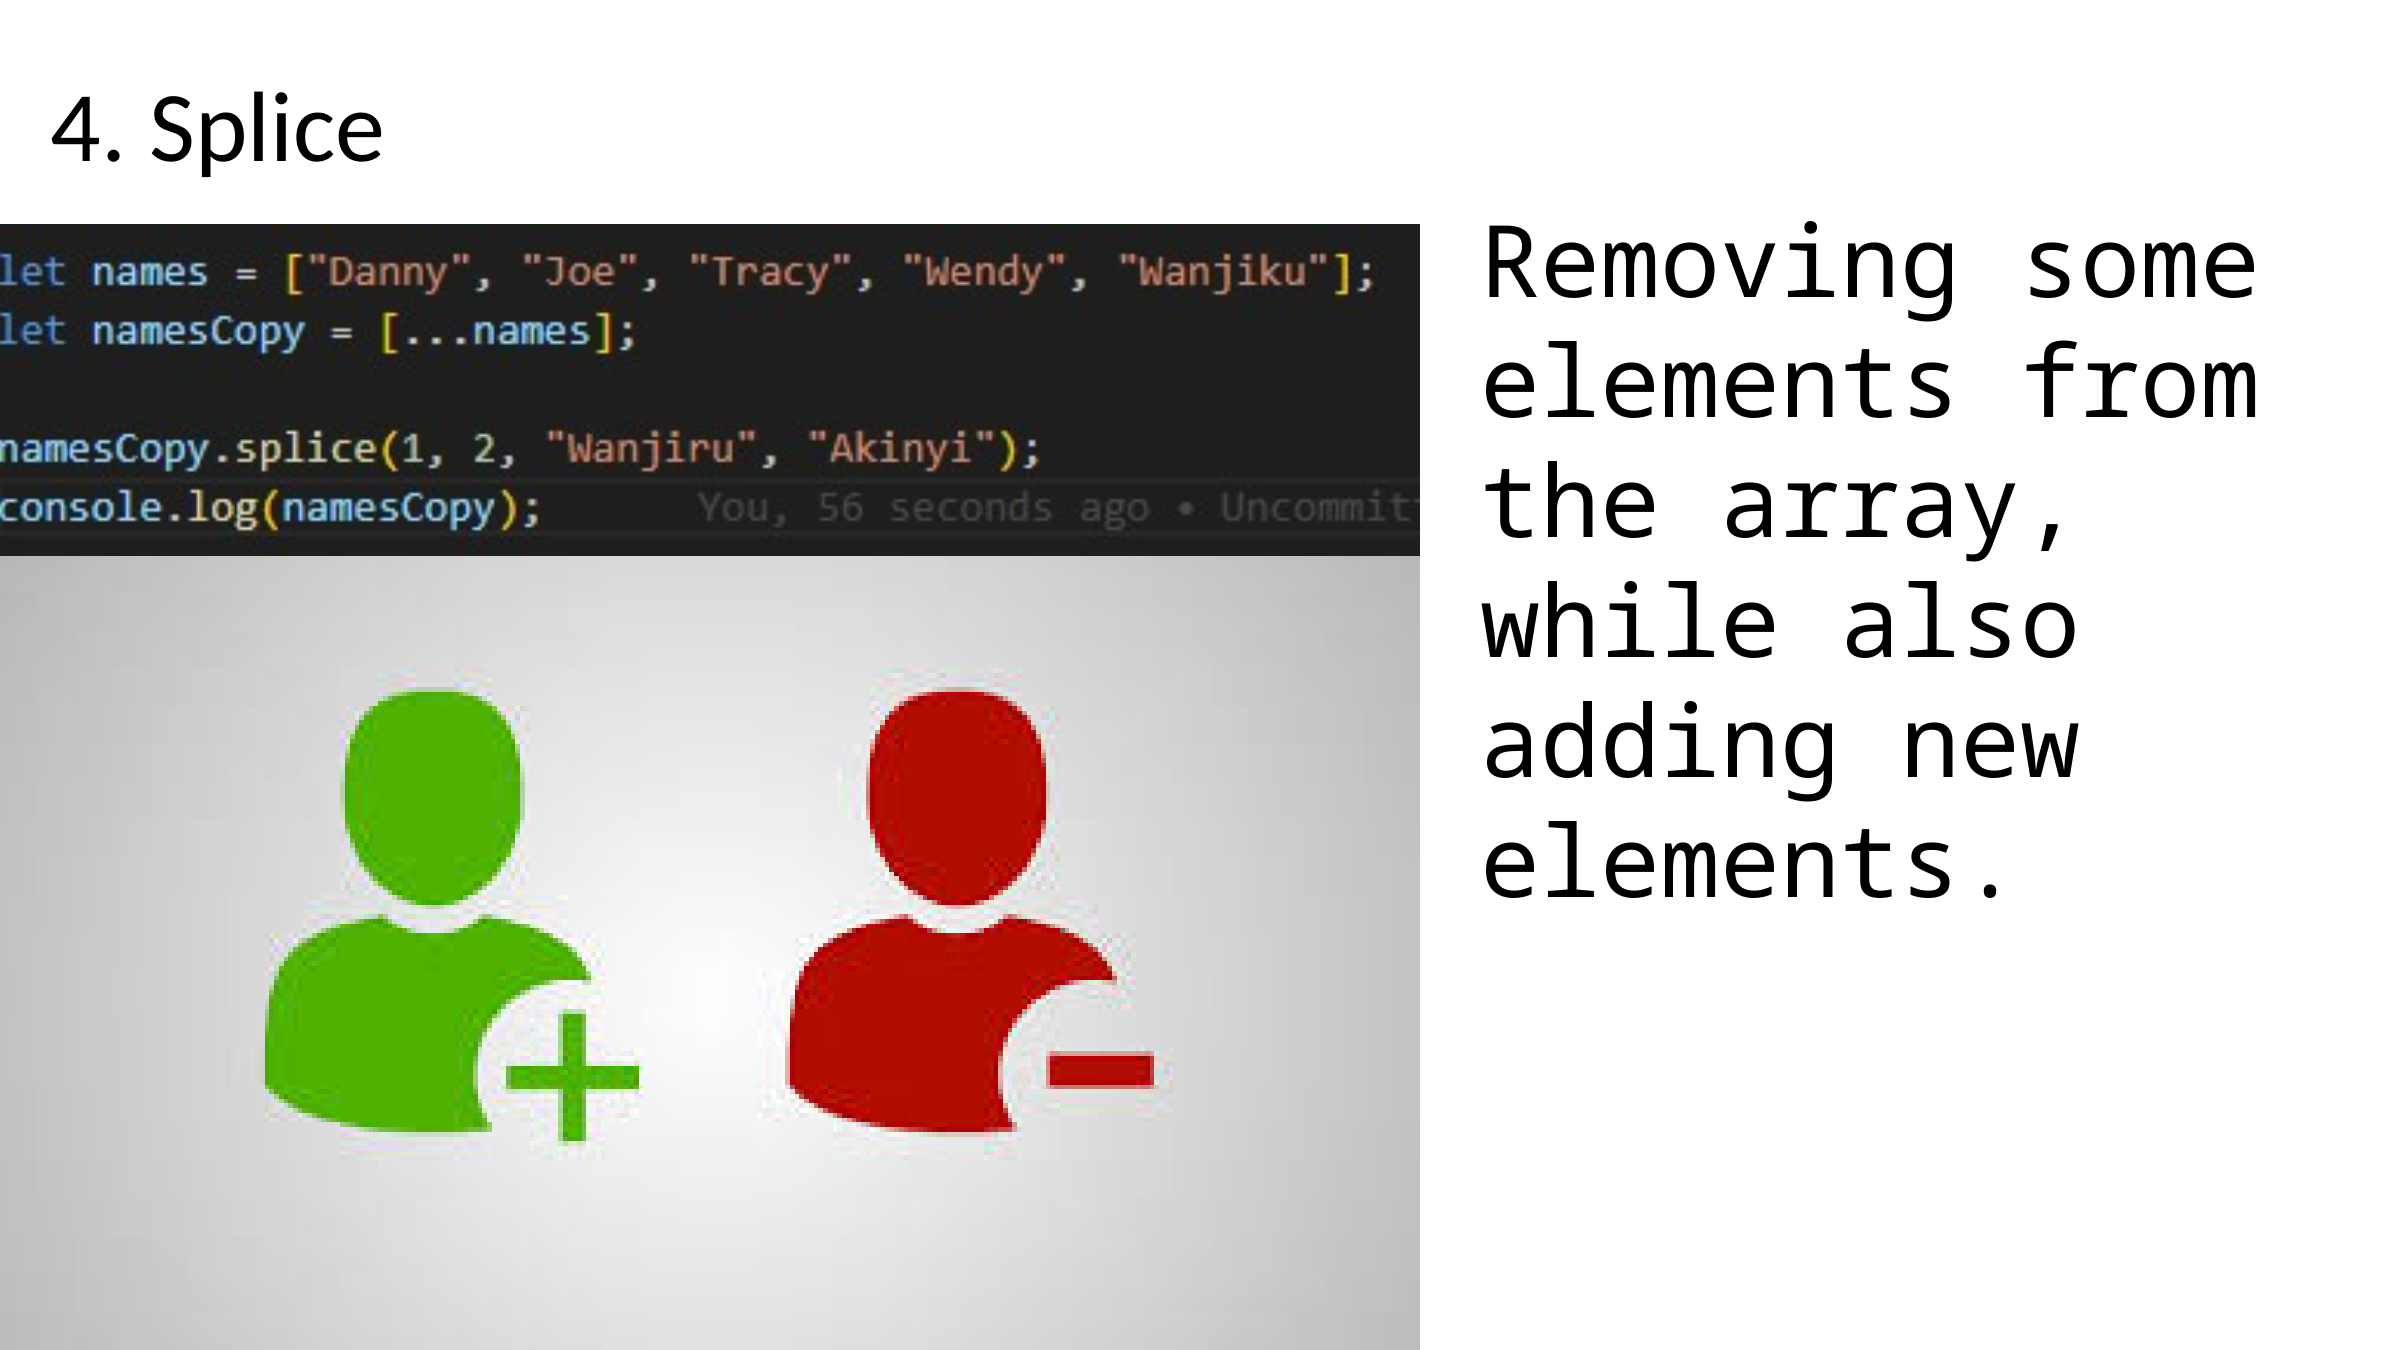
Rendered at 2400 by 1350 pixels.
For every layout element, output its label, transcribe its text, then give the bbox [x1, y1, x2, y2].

text_box 4. Splice [36, 53, 401, 189]
picture [0, 224, 1420, 1350]
text_box Removing some elements from the array, while also adding new elements. [1465, 190, 2314, 925]
